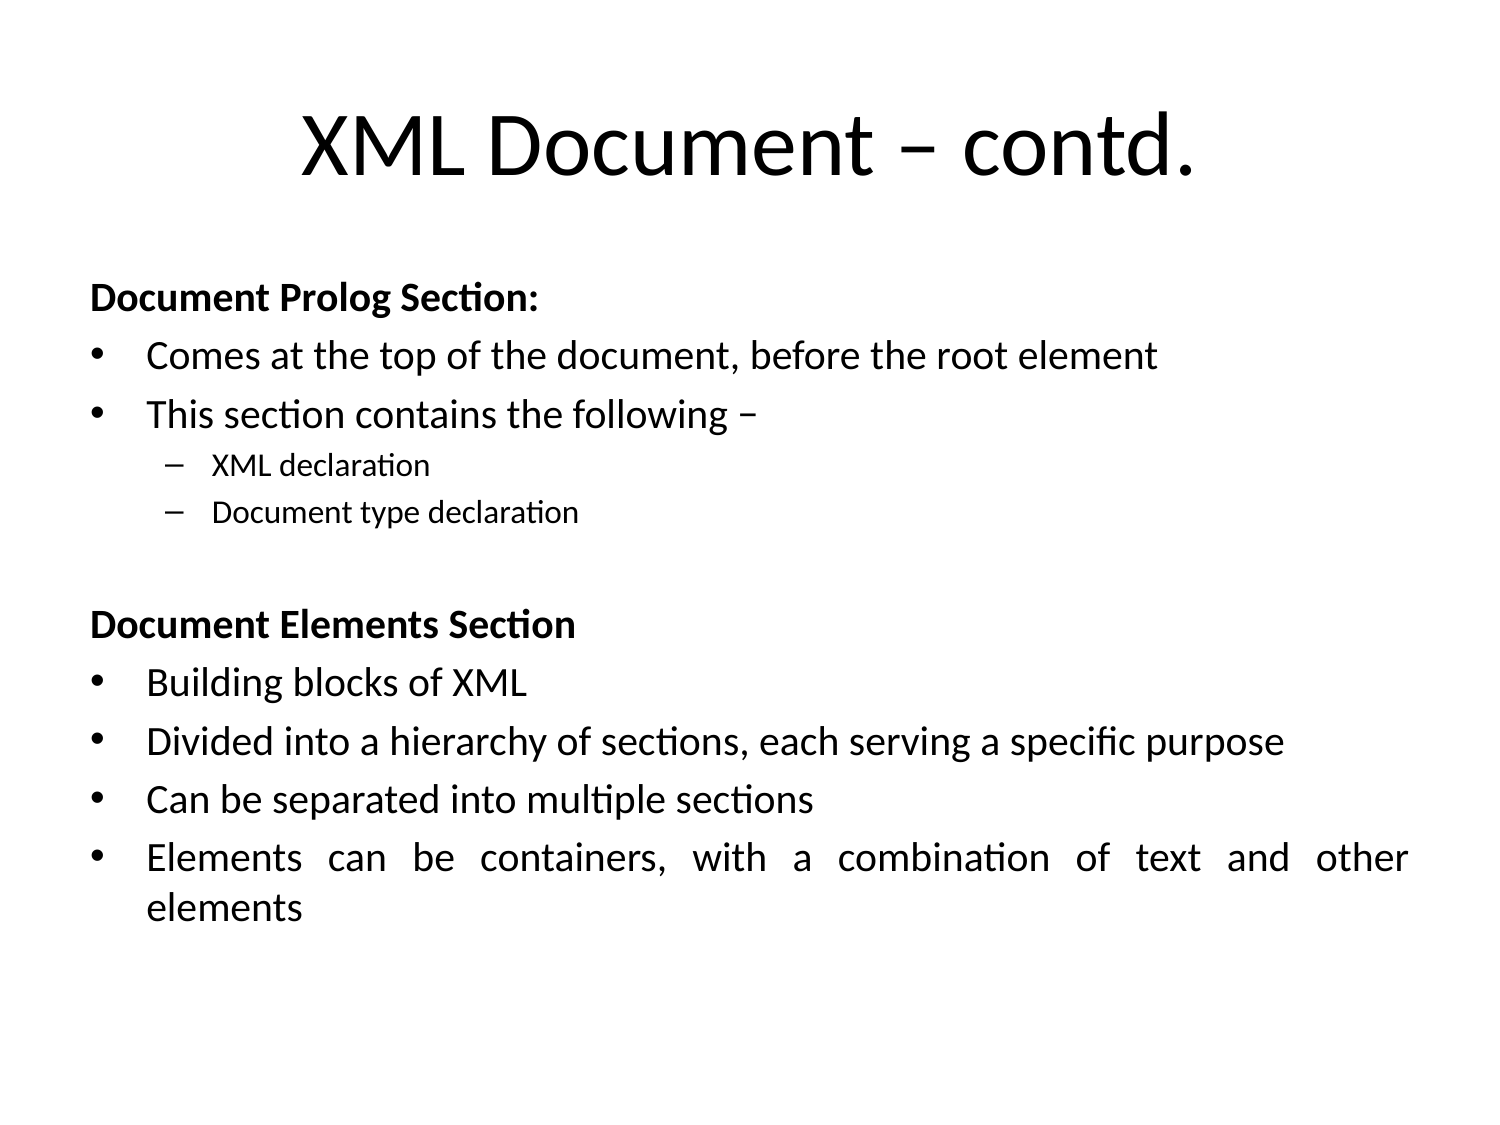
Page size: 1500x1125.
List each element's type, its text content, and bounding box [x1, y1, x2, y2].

list Document Prolog Section: Comes at the top of the document, before the root element This section contains the following − XML declaration Document type declaration Document Elements Section Building blocks of XML Divided into a hierarchy of sections, each serving a specific purpose Can be separated into multiple sections Elements can be containers, with a combination of text and other elements [75, 262, 1425, 1005]
title XML Document – contd. [75, 45, 1425, 233]
